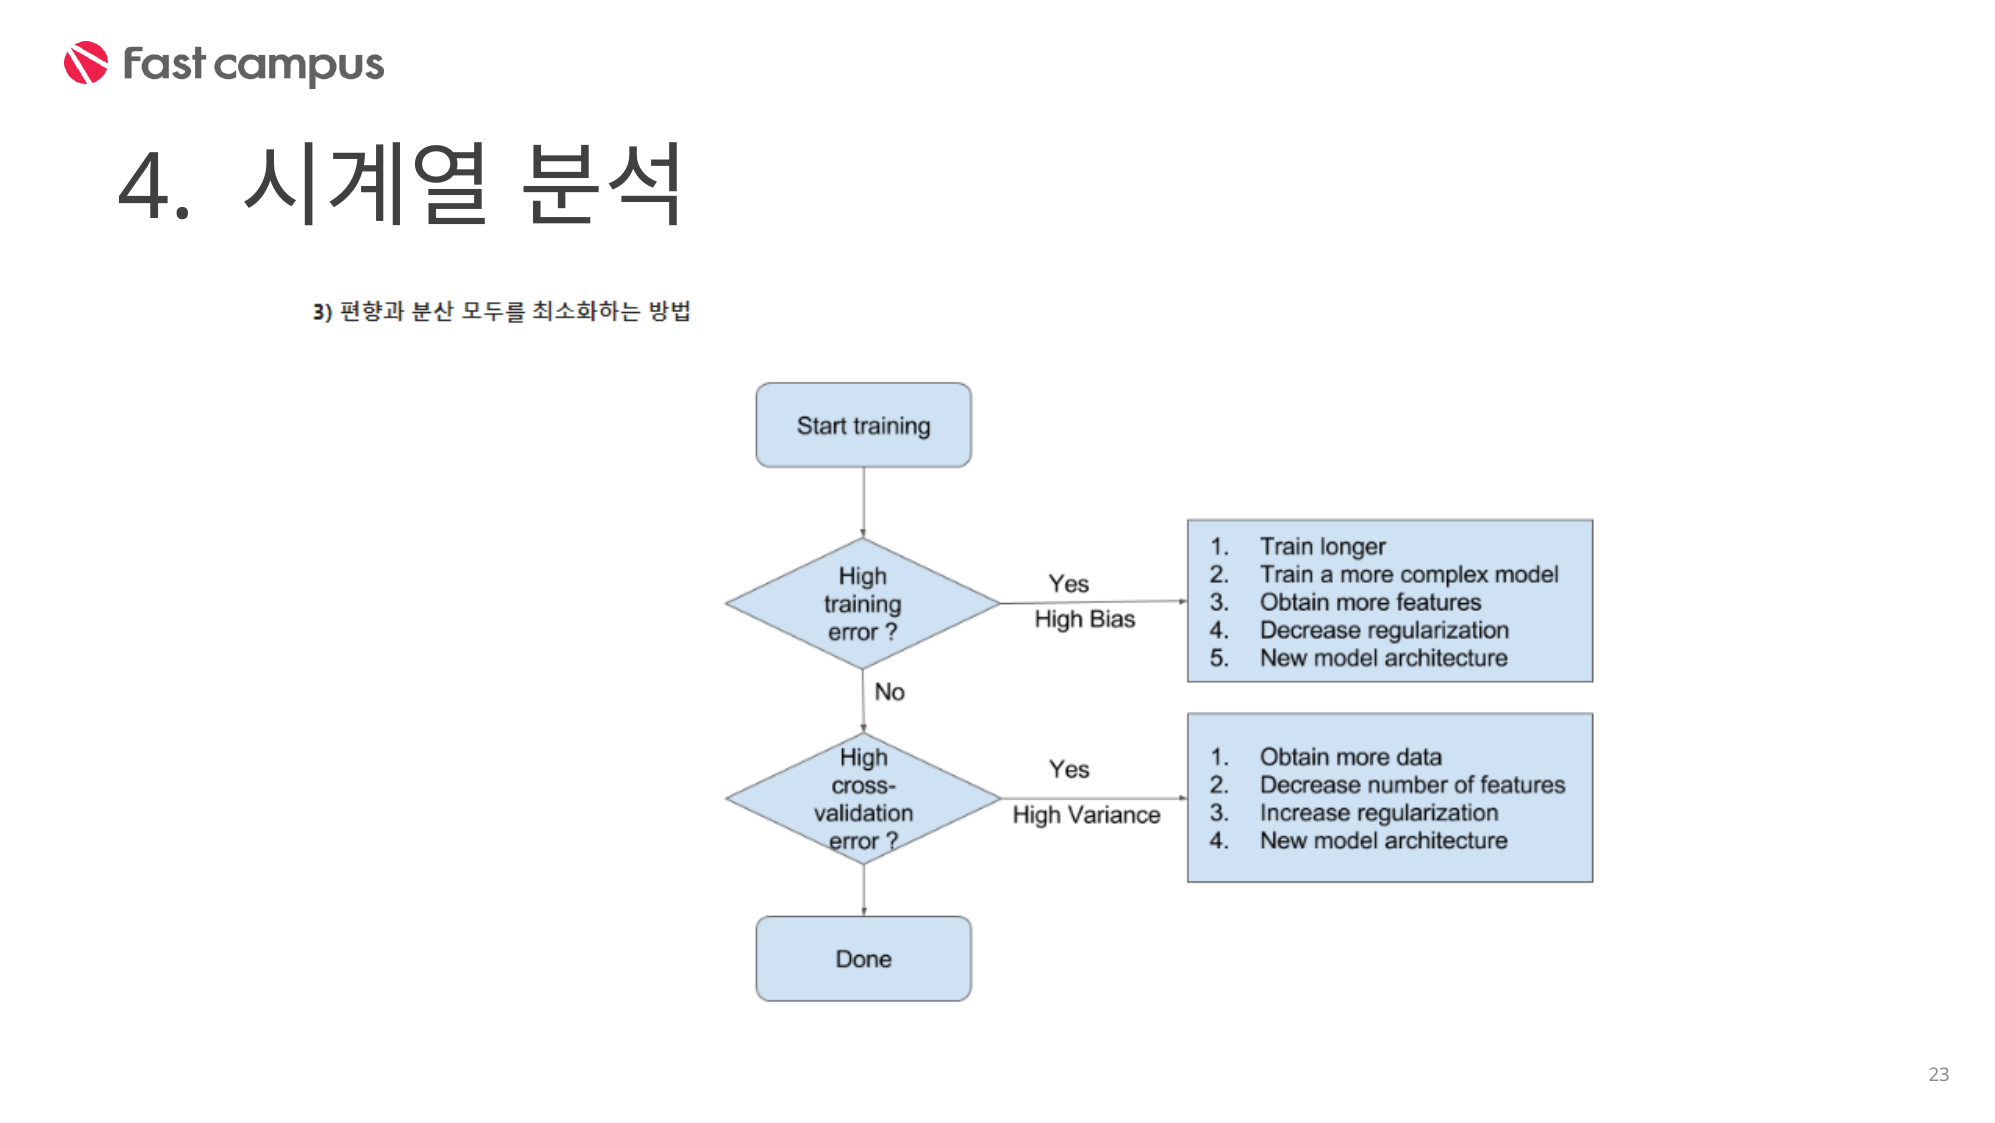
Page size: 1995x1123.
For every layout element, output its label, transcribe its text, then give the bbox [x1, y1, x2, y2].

slide_number 23 [1502, 1045, 1969, 1106]
picture [297, 287, 1697, 1038]
title 4. 시계열 분석 [99, 88, 1896, 276]
picture [64, 41, 384, 89]
